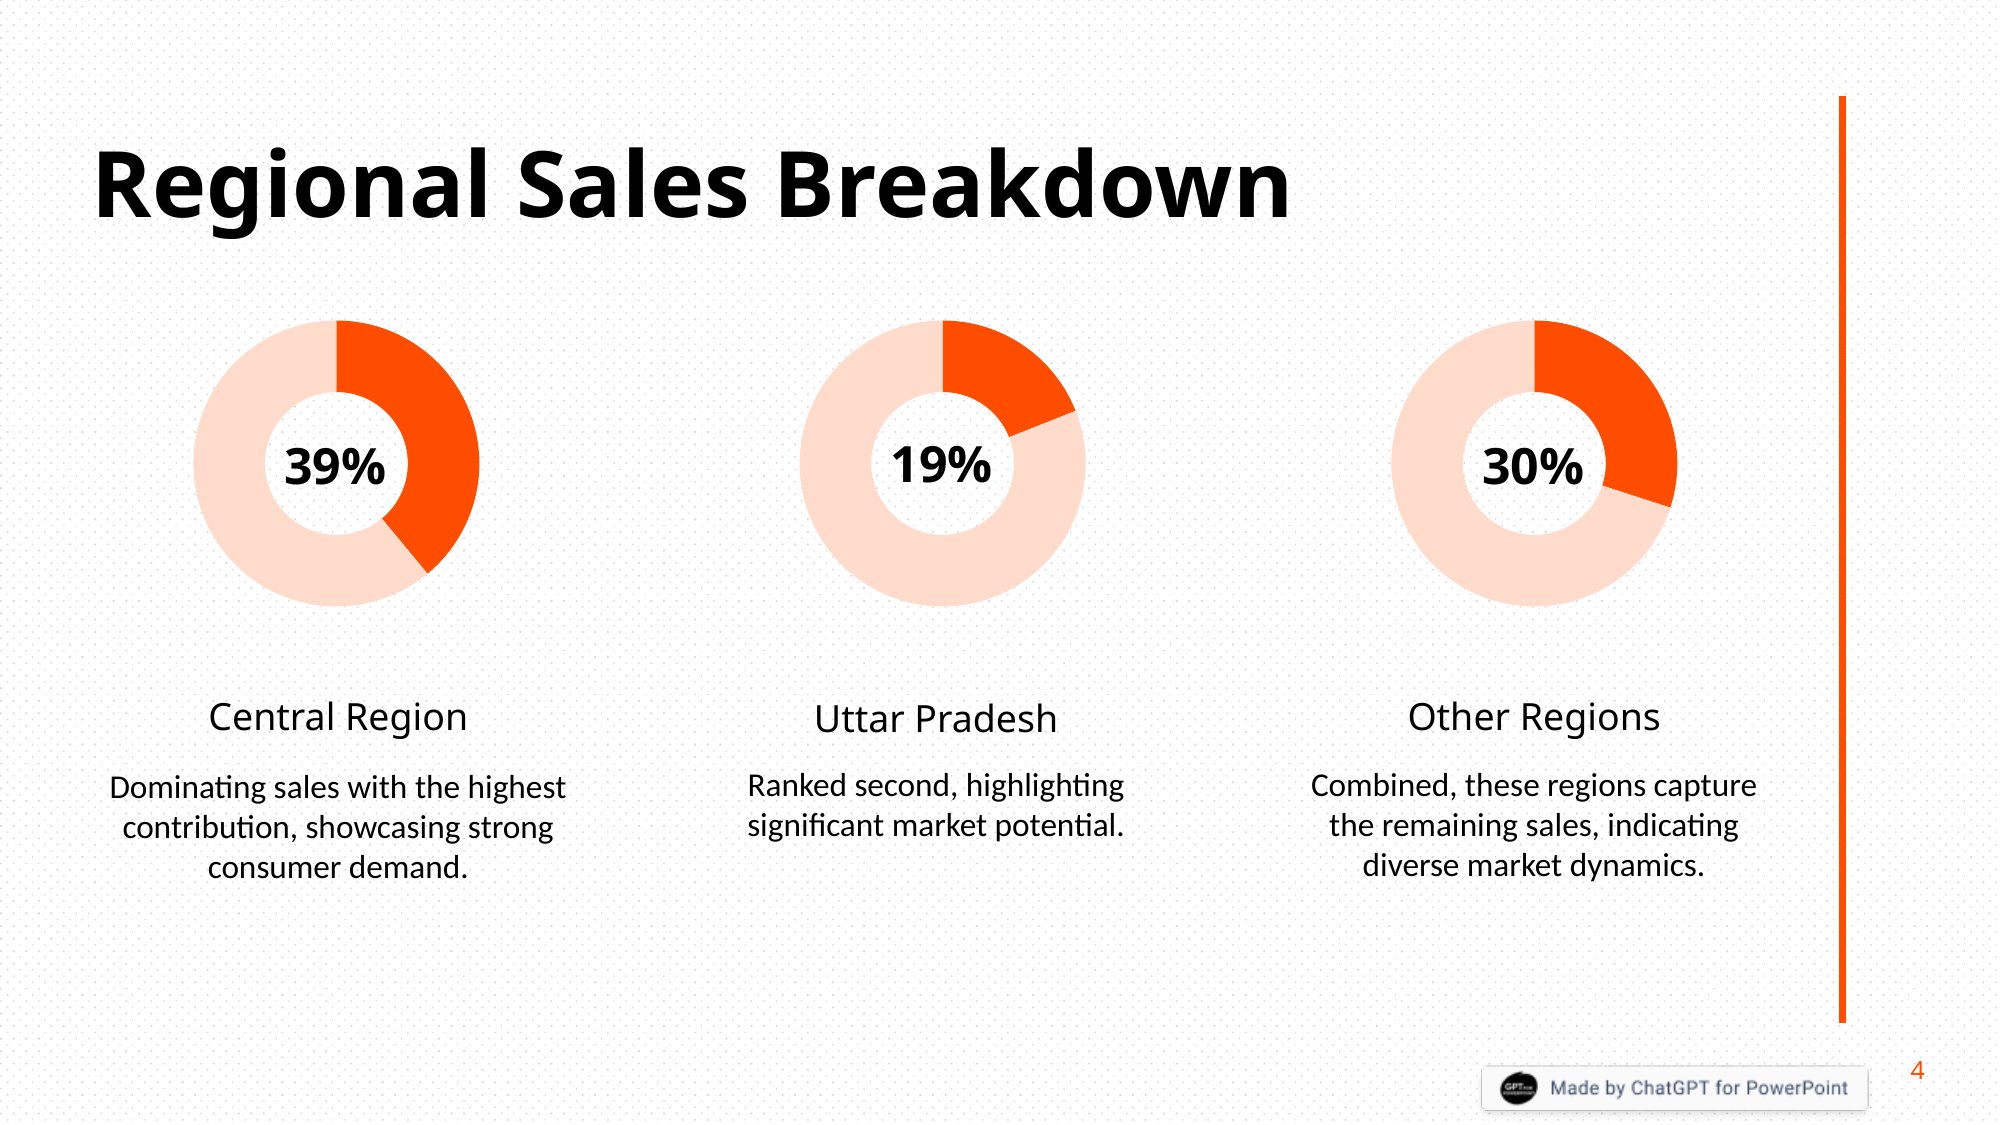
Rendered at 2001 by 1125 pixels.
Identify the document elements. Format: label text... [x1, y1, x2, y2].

text_box Combined, these regions capture the remaining sales, indicating diverse market dynamics. [1283, 756, 1786, 891]
slide_number 4 [1837, 1050, 1998, 1094]
text_box Uttar Pradesh [685, 688, 1188, 748]
picture [0, 0, 2001, 1125]
chart [793, 314, 1092, 613]
text_box Regional Sales Breakdown [77, 118, 1790, 244]
text_box Other Regions [1283, 685, 1786, 746]
chart [1385, 314, 1684, 613]
chart [187, 314, 486, 613]
text_box Dominating sales with the highest contribution, showcasing strong consumer demand. [87, 758, 590, 893]
text_box Central Region [87, 685, 590, 746]
text_box Ranked second, highlighting significant market potential. [685, 756, 1188, 851]
